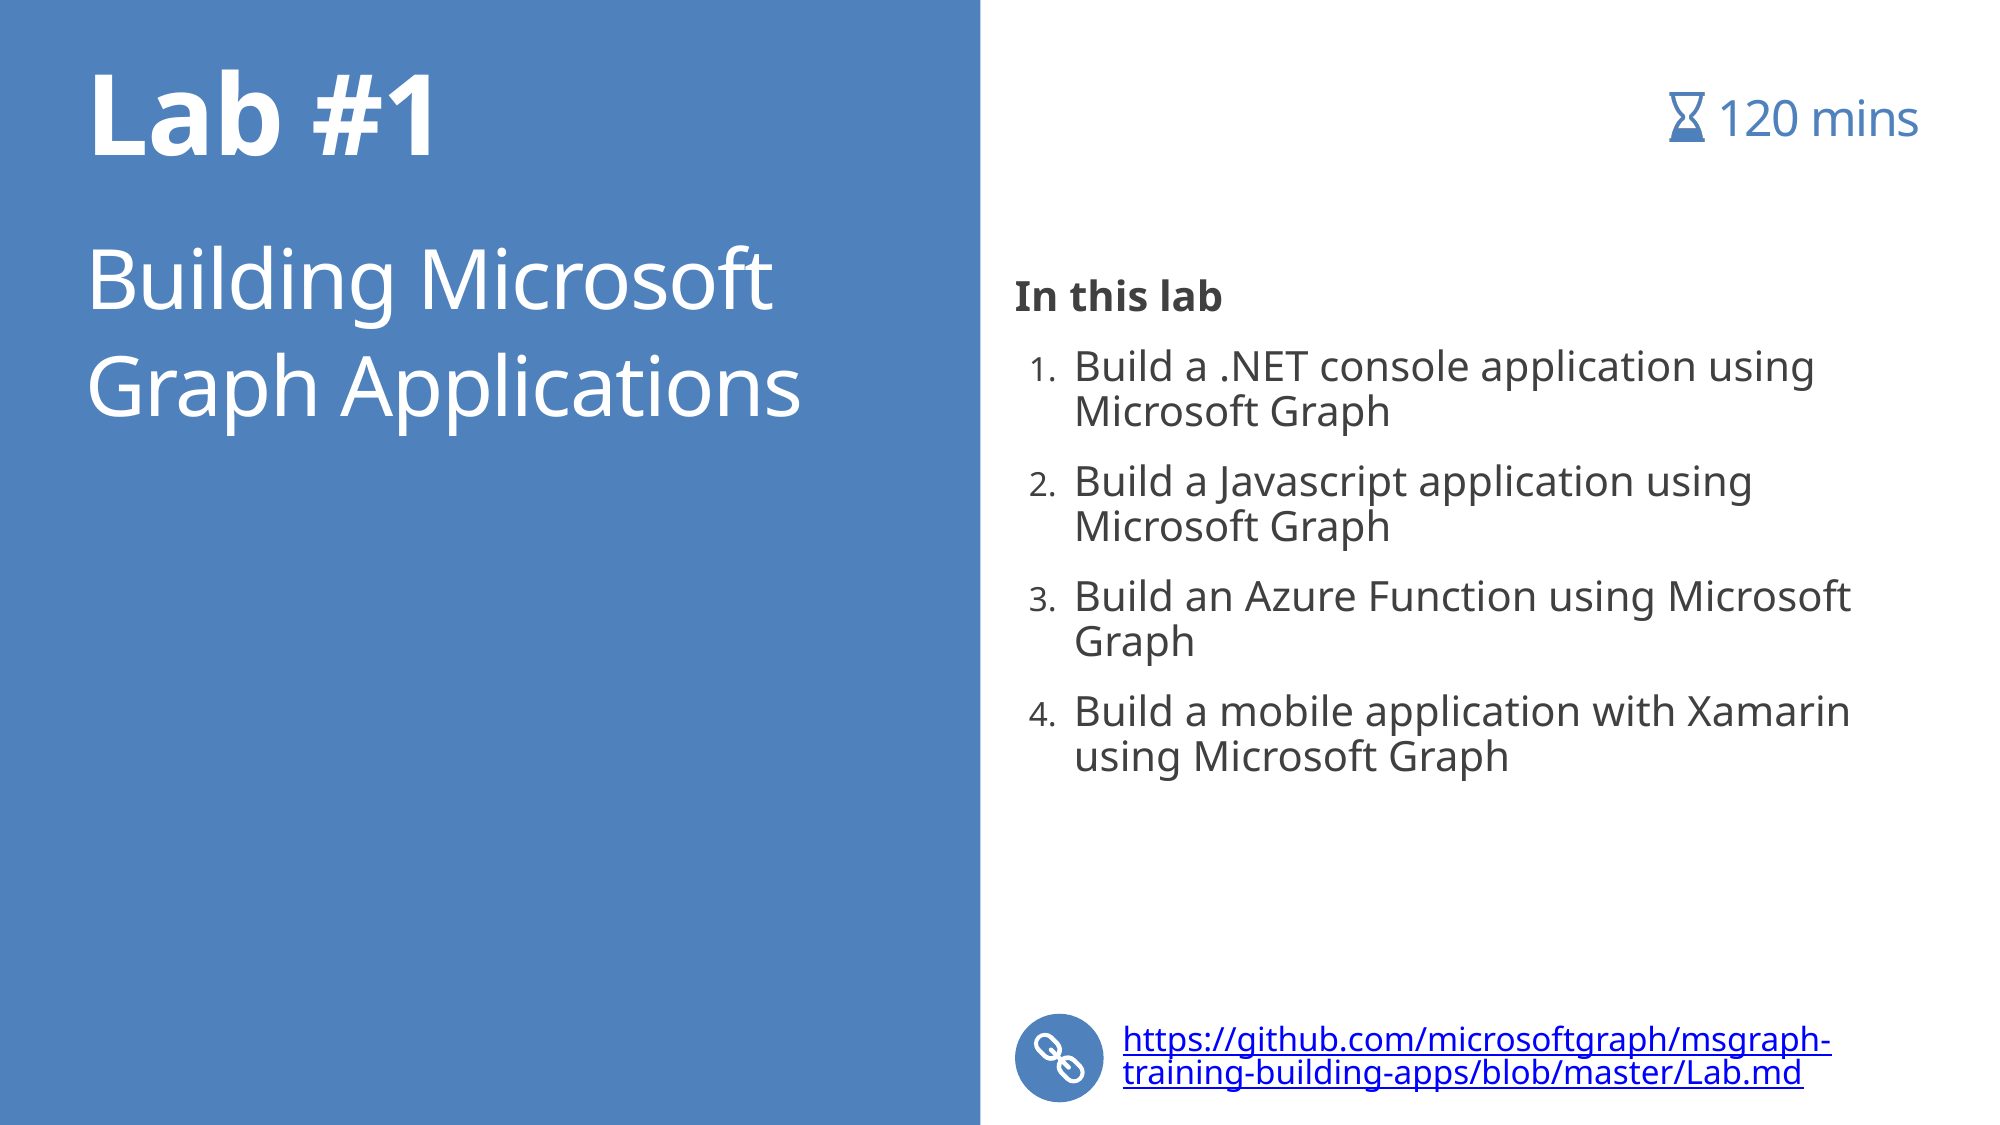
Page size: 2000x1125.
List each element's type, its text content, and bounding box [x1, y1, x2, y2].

text_box https://github.com/microsoftgraph/msgraph-training-building-apps/blob/master/Lab.md [1122, 1017, 1840, 1063]
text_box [1656, 86, 1915, 148]
text_box Lab #1 [85, 58, 457, 175]
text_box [1014, 1013, 1104, 1103]
list Building Microsoft Graph Applications [85, 237, 944, 511]
list In this lab Build a .NET console application using Microsoft Graph Build a Javascript application using Microsoft Graph Build an Azure Function using Microsoft Graph Build a mobile application with Xamarin using Microsoft Graph [1015, 275, 1915, 837]
